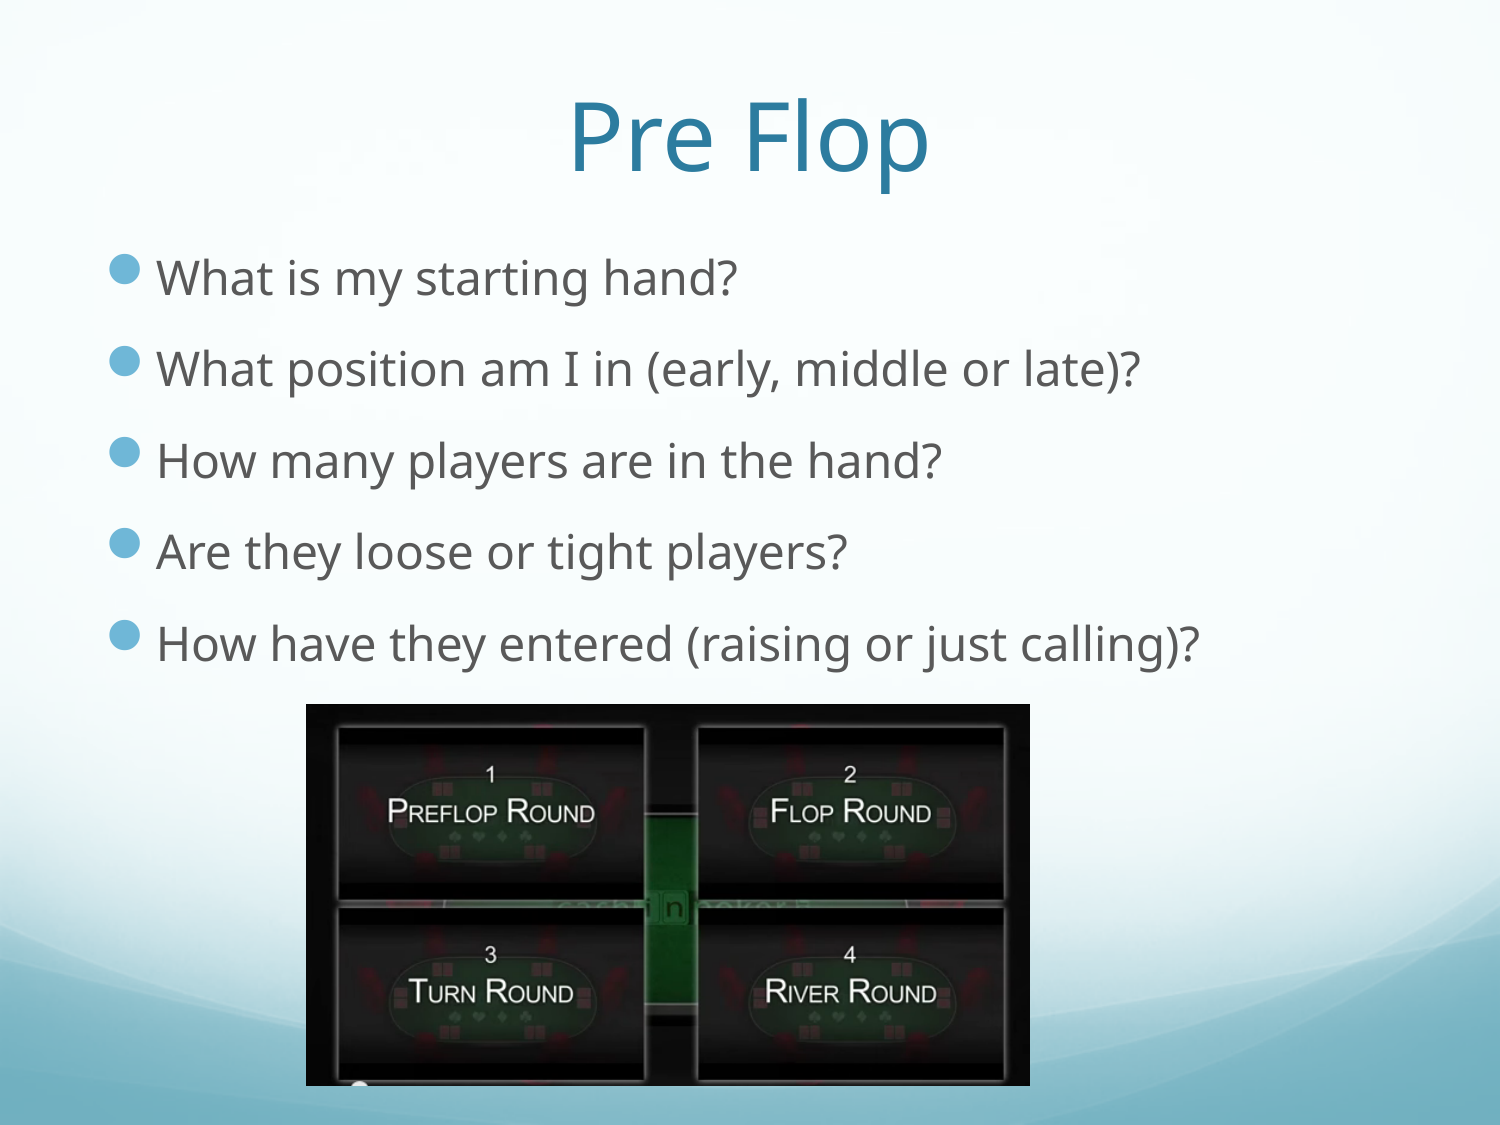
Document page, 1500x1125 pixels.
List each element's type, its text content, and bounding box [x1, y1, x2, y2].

picture [305, 703, 1031, 1087]
list What is my starting hand? What position am I in (early, middle or late)? How many players are in the hand? Are they loose or tight players? How have they entered (raising or just calling)? [90, 240, 1410, 682]
title Pre Flop [90, 52, 1410, 199]
